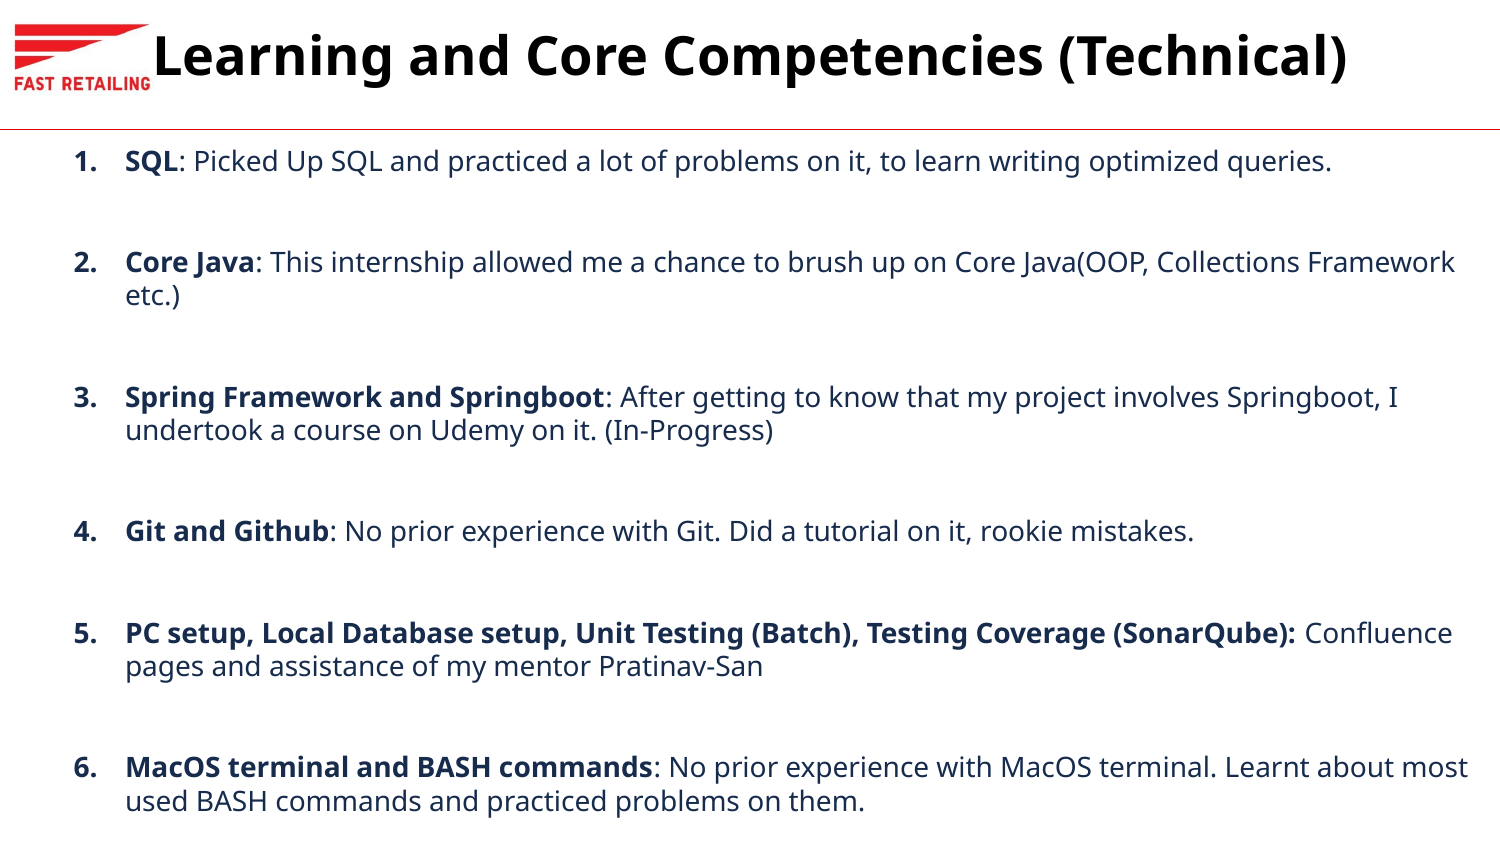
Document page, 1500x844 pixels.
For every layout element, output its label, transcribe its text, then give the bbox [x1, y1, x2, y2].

text_box SQL: Picked Up SQL and practiced a lot of problems on it, to learn writing optimized queries. Core Java: This internship allowed me a chance to brush up on Core Java(OOP, Collections Framework etc.) Spring Framework and Springboot: After getting to know that my project involves Springboot, I undertook a course on Udemy on it. (In-Progress) Git and Github: No prior experience with Git. Did a tutorial on it, rookie mistakes. PC setup, Local Database setup, Unit Testing (Batch), Testing Coverage (SonarQube): Confluence pages and assistance of my mentor Pratinav-San MacOS terminal and BASH commands: No prior experience with MacOS terminal. Learnt about most used BASH commands and practiced problems on them. [35, 127, 1490, 833]
picture [9, 20, 154, 95]
title Learning and Core Competencies (Technical) [152, 21, 1443, 127]
